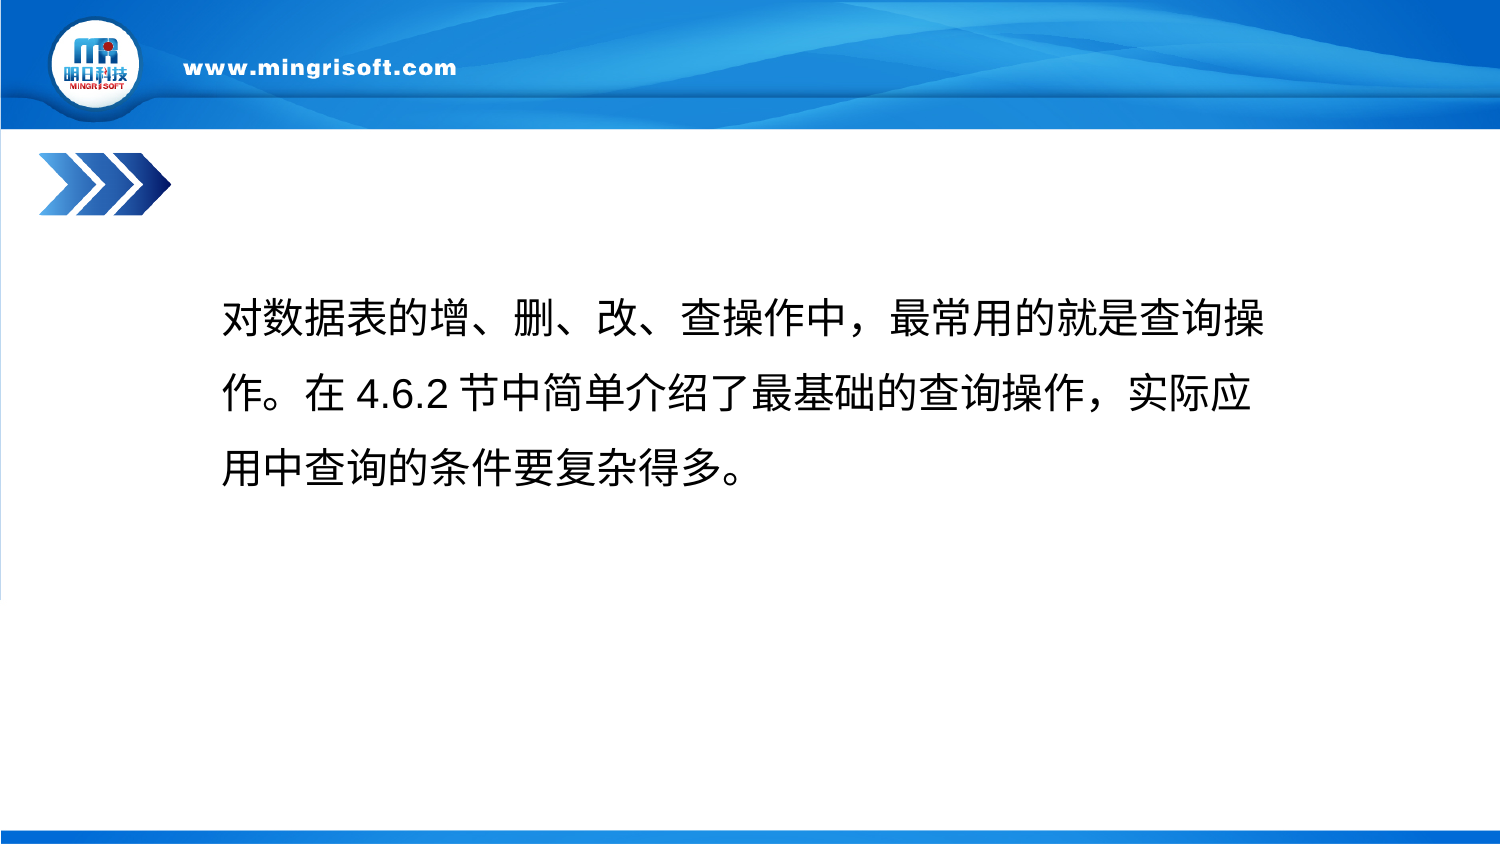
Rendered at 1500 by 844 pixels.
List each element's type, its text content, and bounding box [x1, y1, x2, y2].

text_box 对数据表的增、删、改、查操作中，最常用的就是查询操作。在4.6.2节中简单介绍了最基础的查询操作，实际应用中查询的条件要复杂得多。 [206, 259, 1294, 500]
picture [0, 0, 1500, 844]
